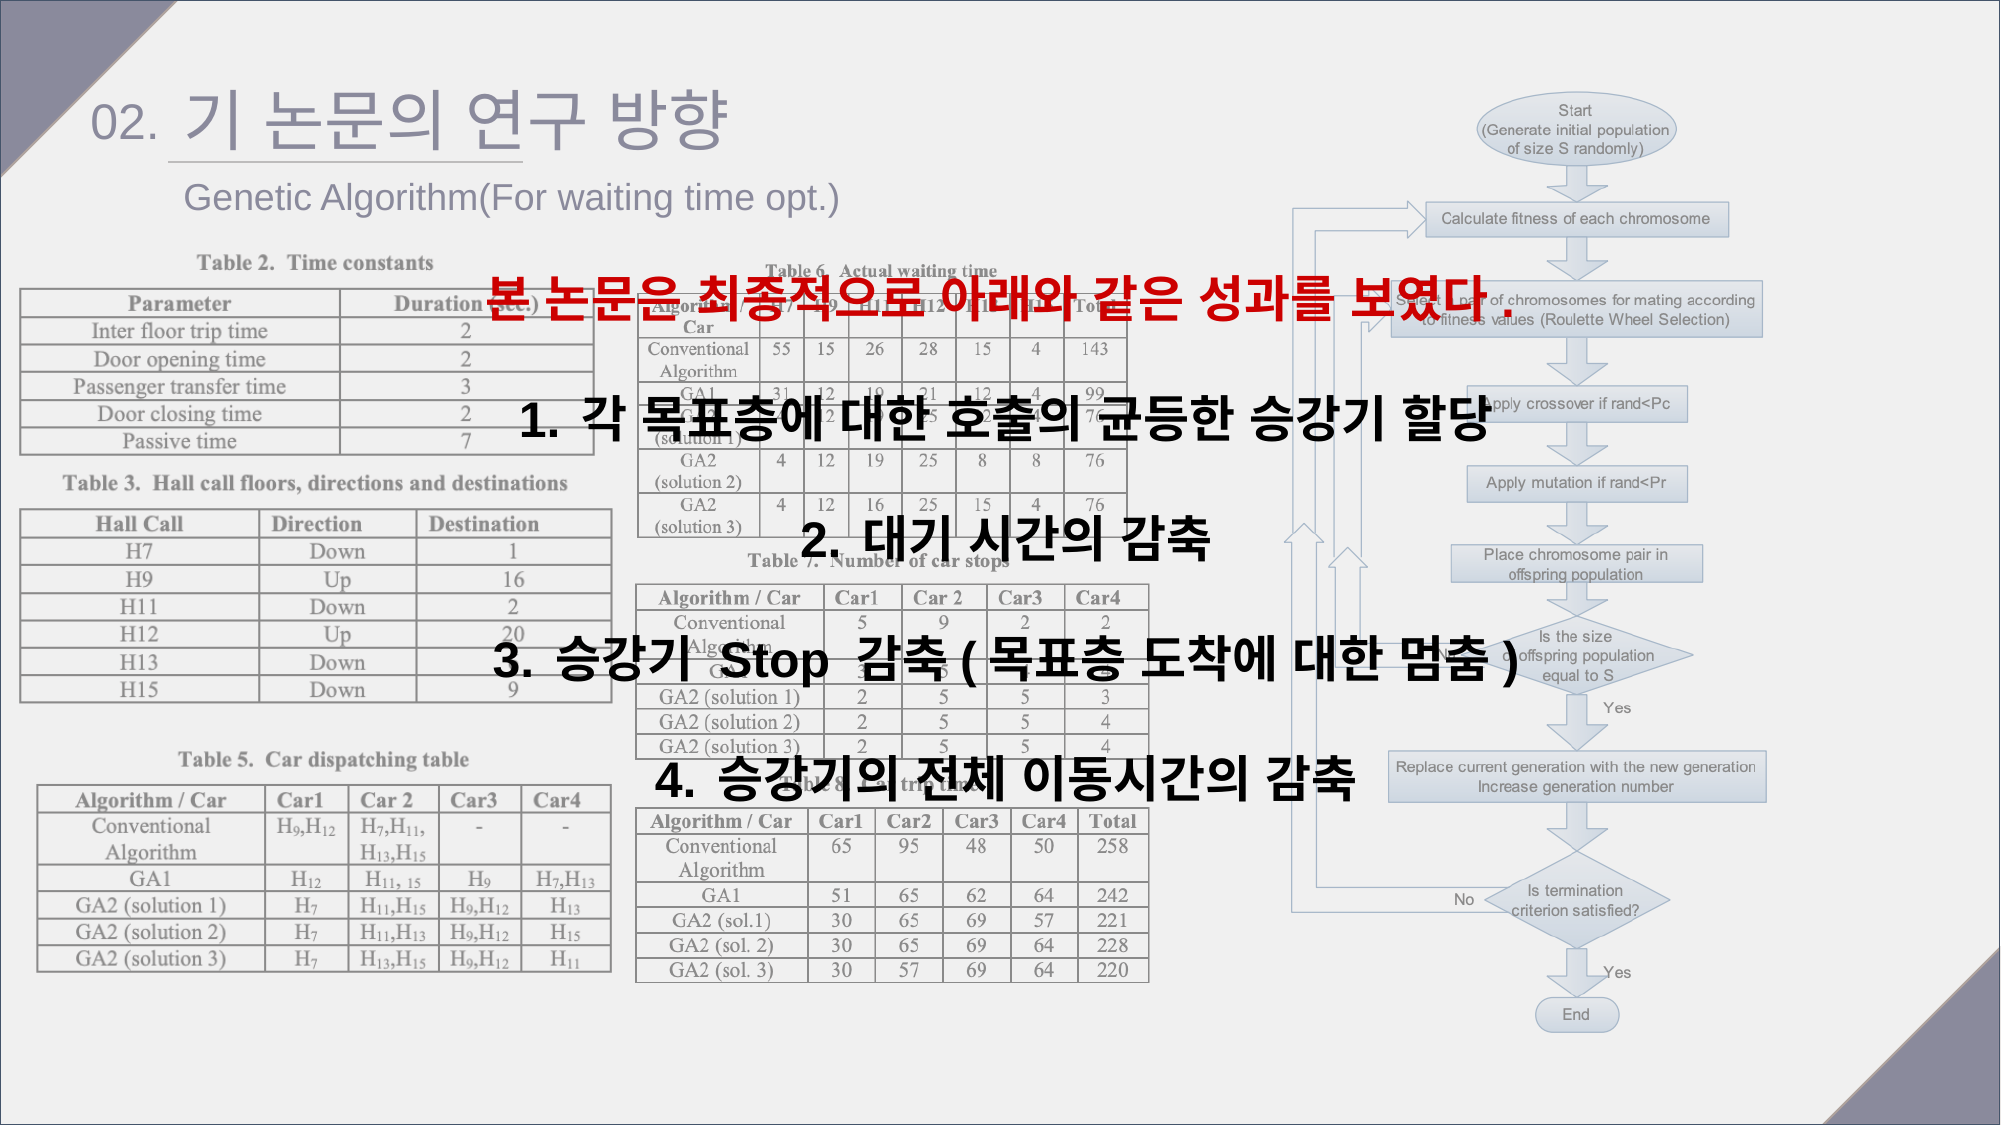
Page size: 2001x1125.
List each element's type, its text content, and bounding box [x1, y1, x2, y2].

picture [14, 249, 1172, 1004]
text_box 본 논문은 최종적으로 아래와 같은 성과를 보였다. 각 목표층에 대한 호출의 균등한 승강기 할당 대기 시간의 감축 승강기 Stop 감축(목표층 도착에 대한 멈춤) 승강기의 전체 이동시간의 감축 [0, 0, 2000, 1125]
picture [1268, 72, 1876, 1052]
